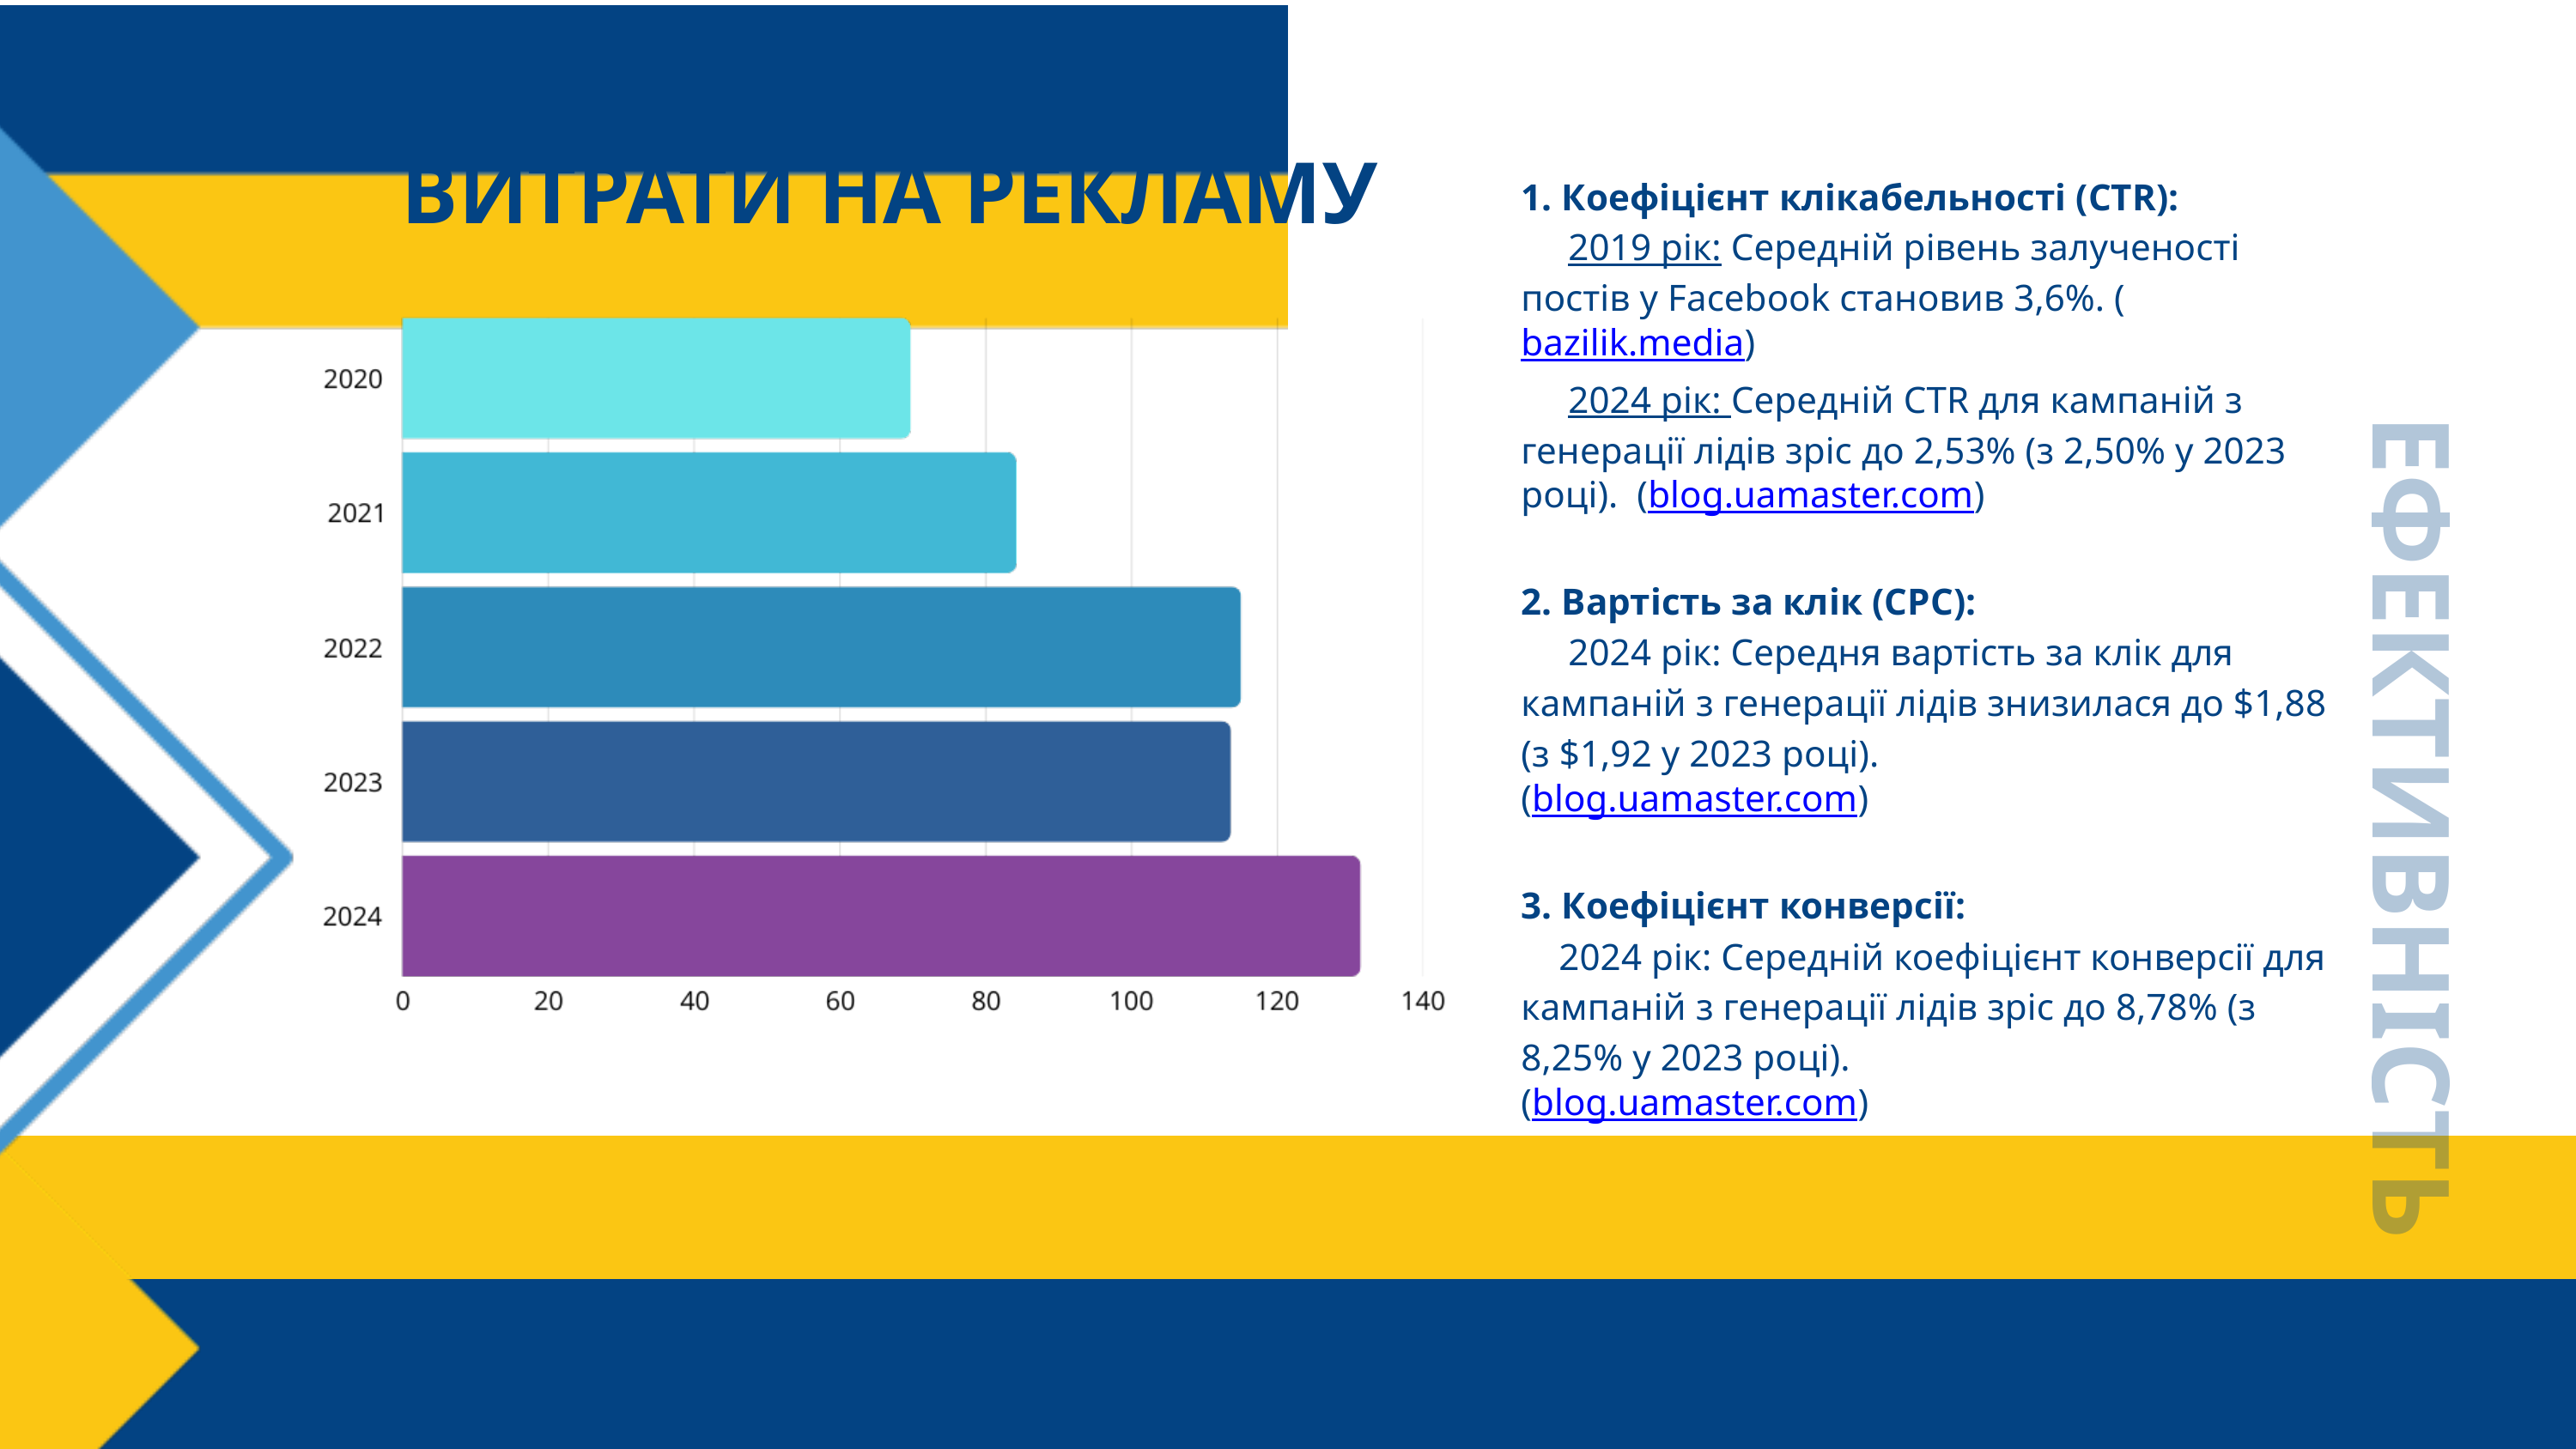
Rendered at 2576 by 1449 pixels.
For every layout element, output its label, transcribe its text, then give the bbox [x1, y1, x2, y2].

text_box ЕФЕКТИВНІСТЬ [2351, 350, 2470, 1131]
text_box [0, 1135, 2576, 1276]
text_box 1. Коефіцієнт клікабельності (CTR): 2019 рік: Середній рівень залученості постів у Facebook становив 3,6%. (bazilik.media) 2024 рік: Середній CTR для кампаній з генерації лідів зріс до 2,53% (з 2,50% у 2023 році). (blog.uamaster.com) 2. Вартість за клік (CPC): 2024 рік: Середня вартість за клік для кампаній з генерації лідів знизилася до $1,88 (з $1,92 у 2023 році). (blog.uamaster.com) 3. Коефіцієнт конверсії: 2024 рік: Середній коефіцієнт конверсії для кампаній з генерації лідів зріс до 8,78% (з 8,25% у 2023 році). (blog.uamaster.com) [1521, 167, 2347, 1131]
picture [210, 205, 1558, 1124]
text_box ВИТРАТИ НА РЕКЛАМУ [379, 147, 1424, 204]
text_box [0, 1278, 2576, 1449]
text_box [0, 5, 1289, 1131]
